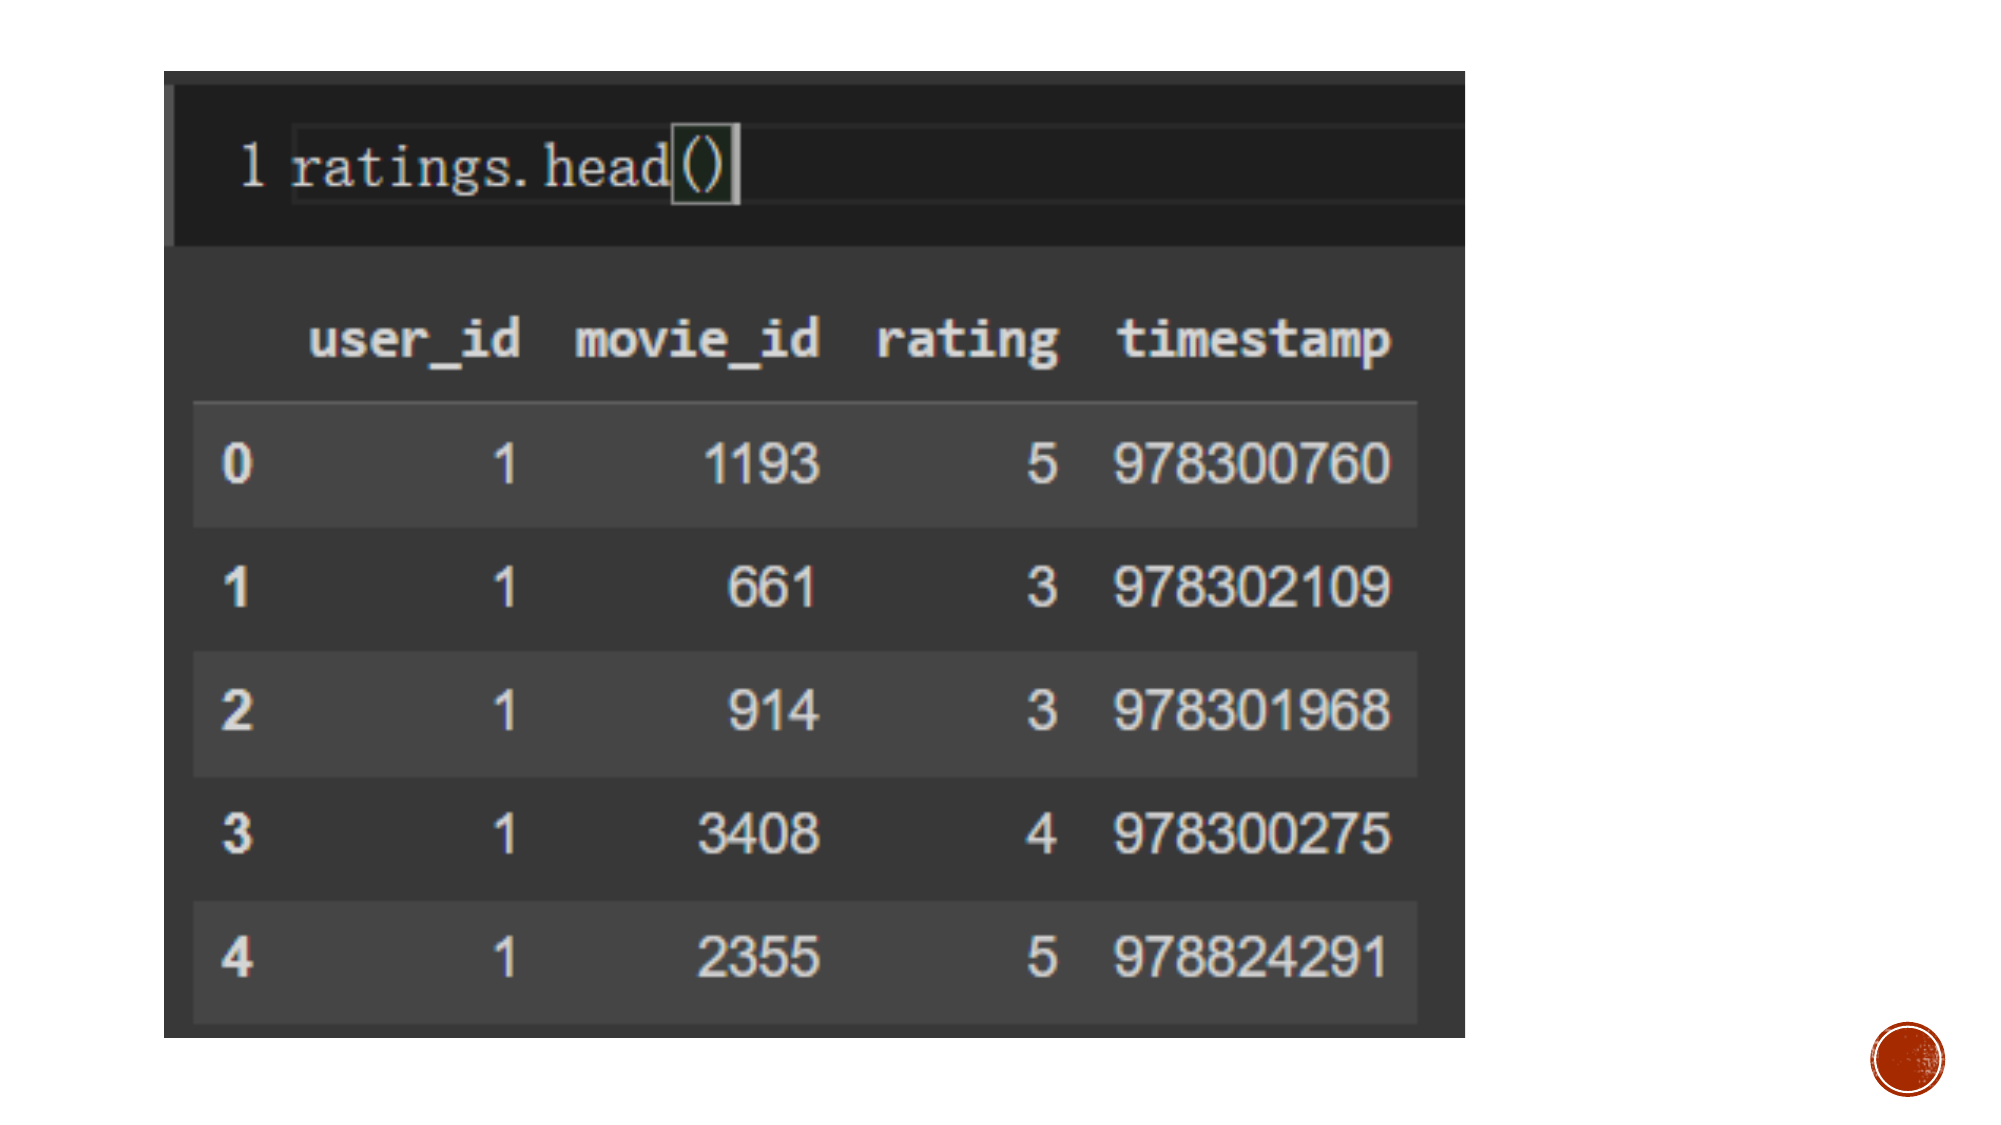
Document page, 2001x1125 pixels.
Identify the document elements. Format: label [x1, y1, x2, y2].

list [166, 74, 1462, 1038]
